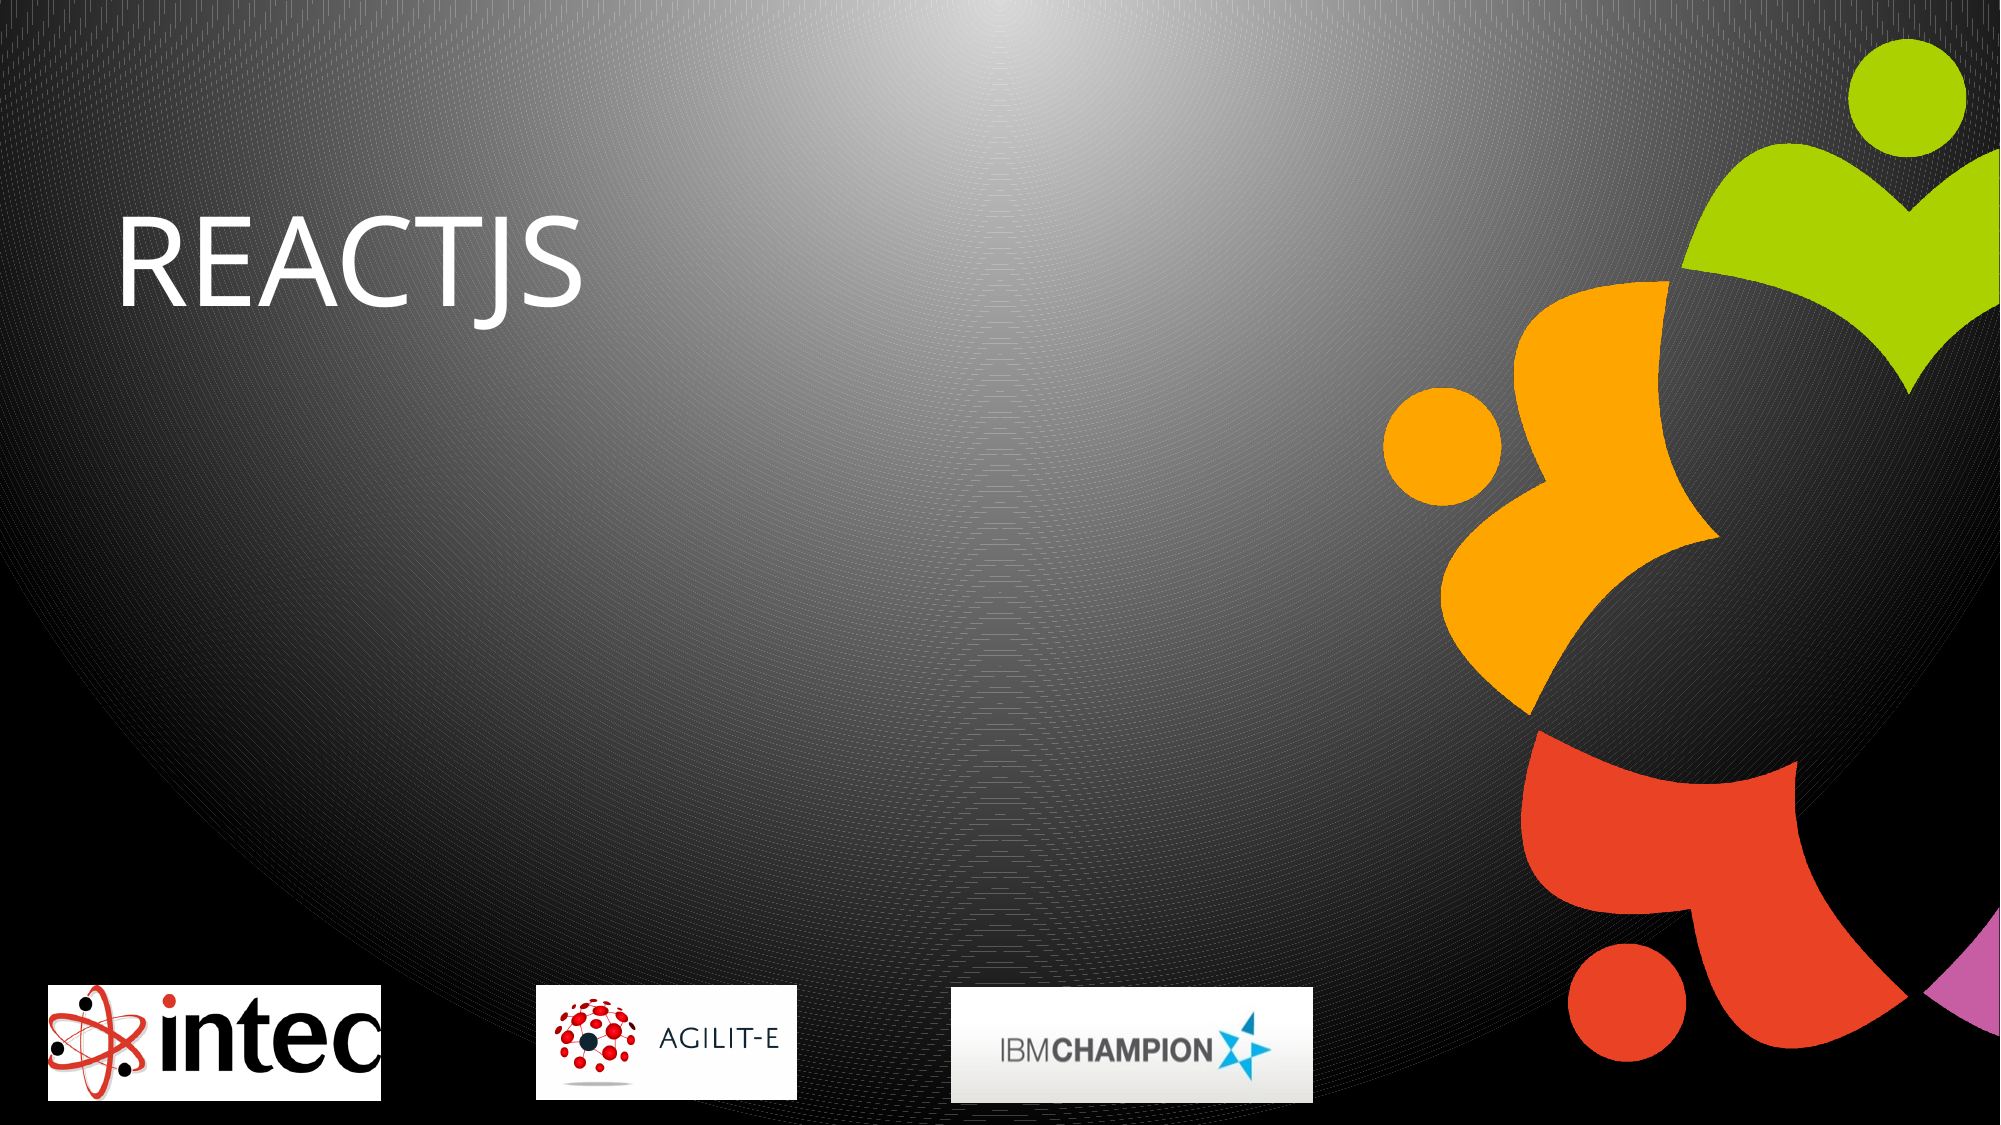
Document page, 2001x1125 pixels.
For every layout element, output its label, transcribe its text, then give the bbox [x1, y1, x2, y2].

title ReactJS [96, 190, 1340, 551]
picture [1318, 39, 2000, 1103]
picture [48, 985, 381, 1101]
picture [536, 985, 797, 1100]
picture [951, 987, 1313, 1103]
